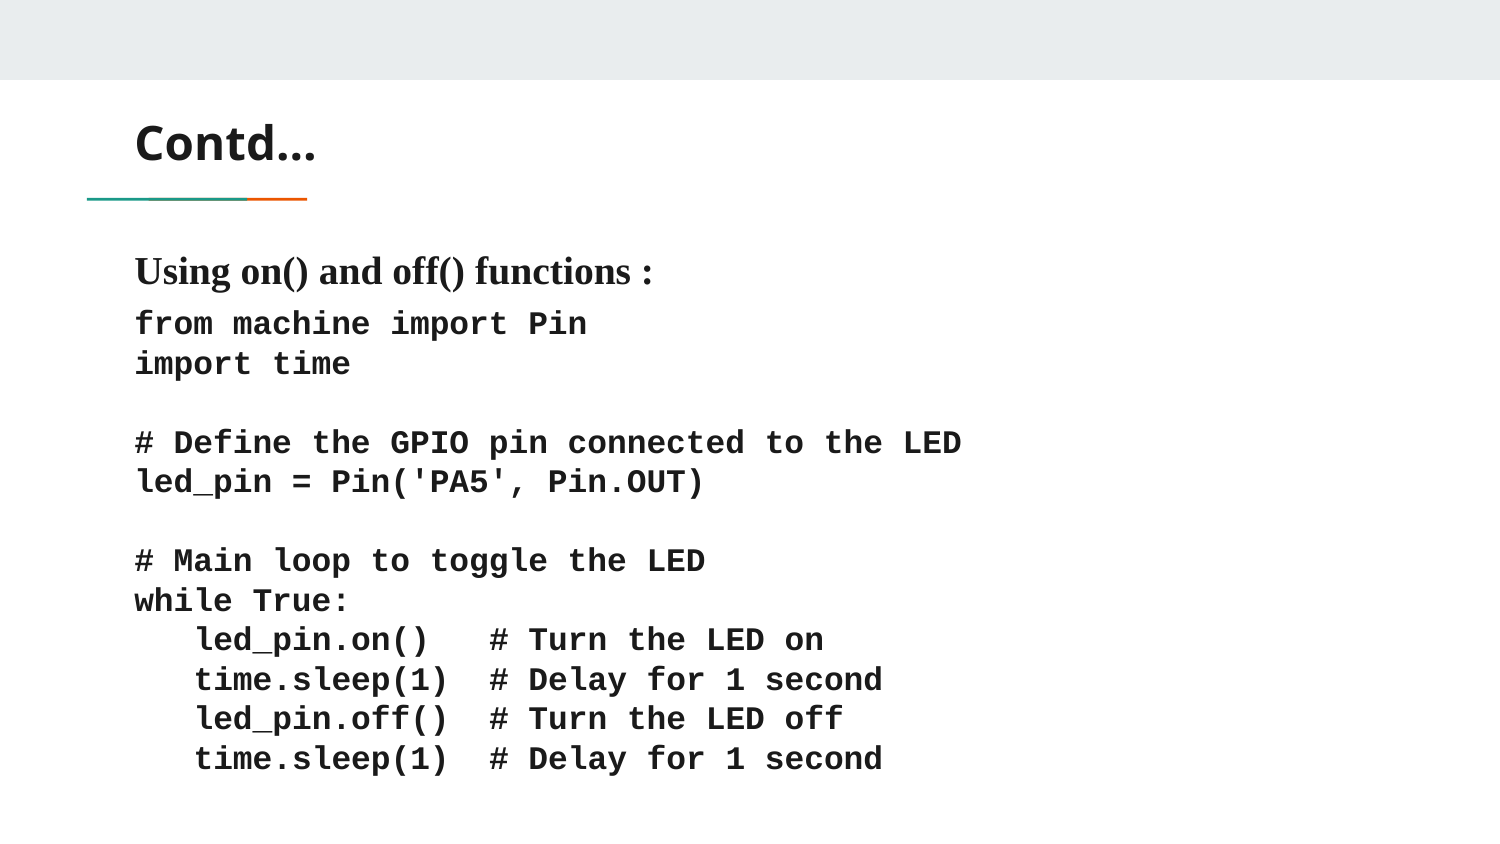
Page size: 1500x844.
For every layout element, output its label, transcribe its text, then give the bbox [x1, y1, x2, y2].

list Using on() and off() functions : from machine import Pin import time # Define the GPIO pin connected to the LED led_pin = Pin('PA5', Pin.OUT) # Main loop to toggle the LED while True: led_pin.on() # Turn the LED on time.sleep(1) # Delay for 1 second led_pin.off() # Turn the LED off time.sleep(1) # Delay for 1 second [119, 222, 1381, 796]
title Contd… [119, 98, 1381, 186]
